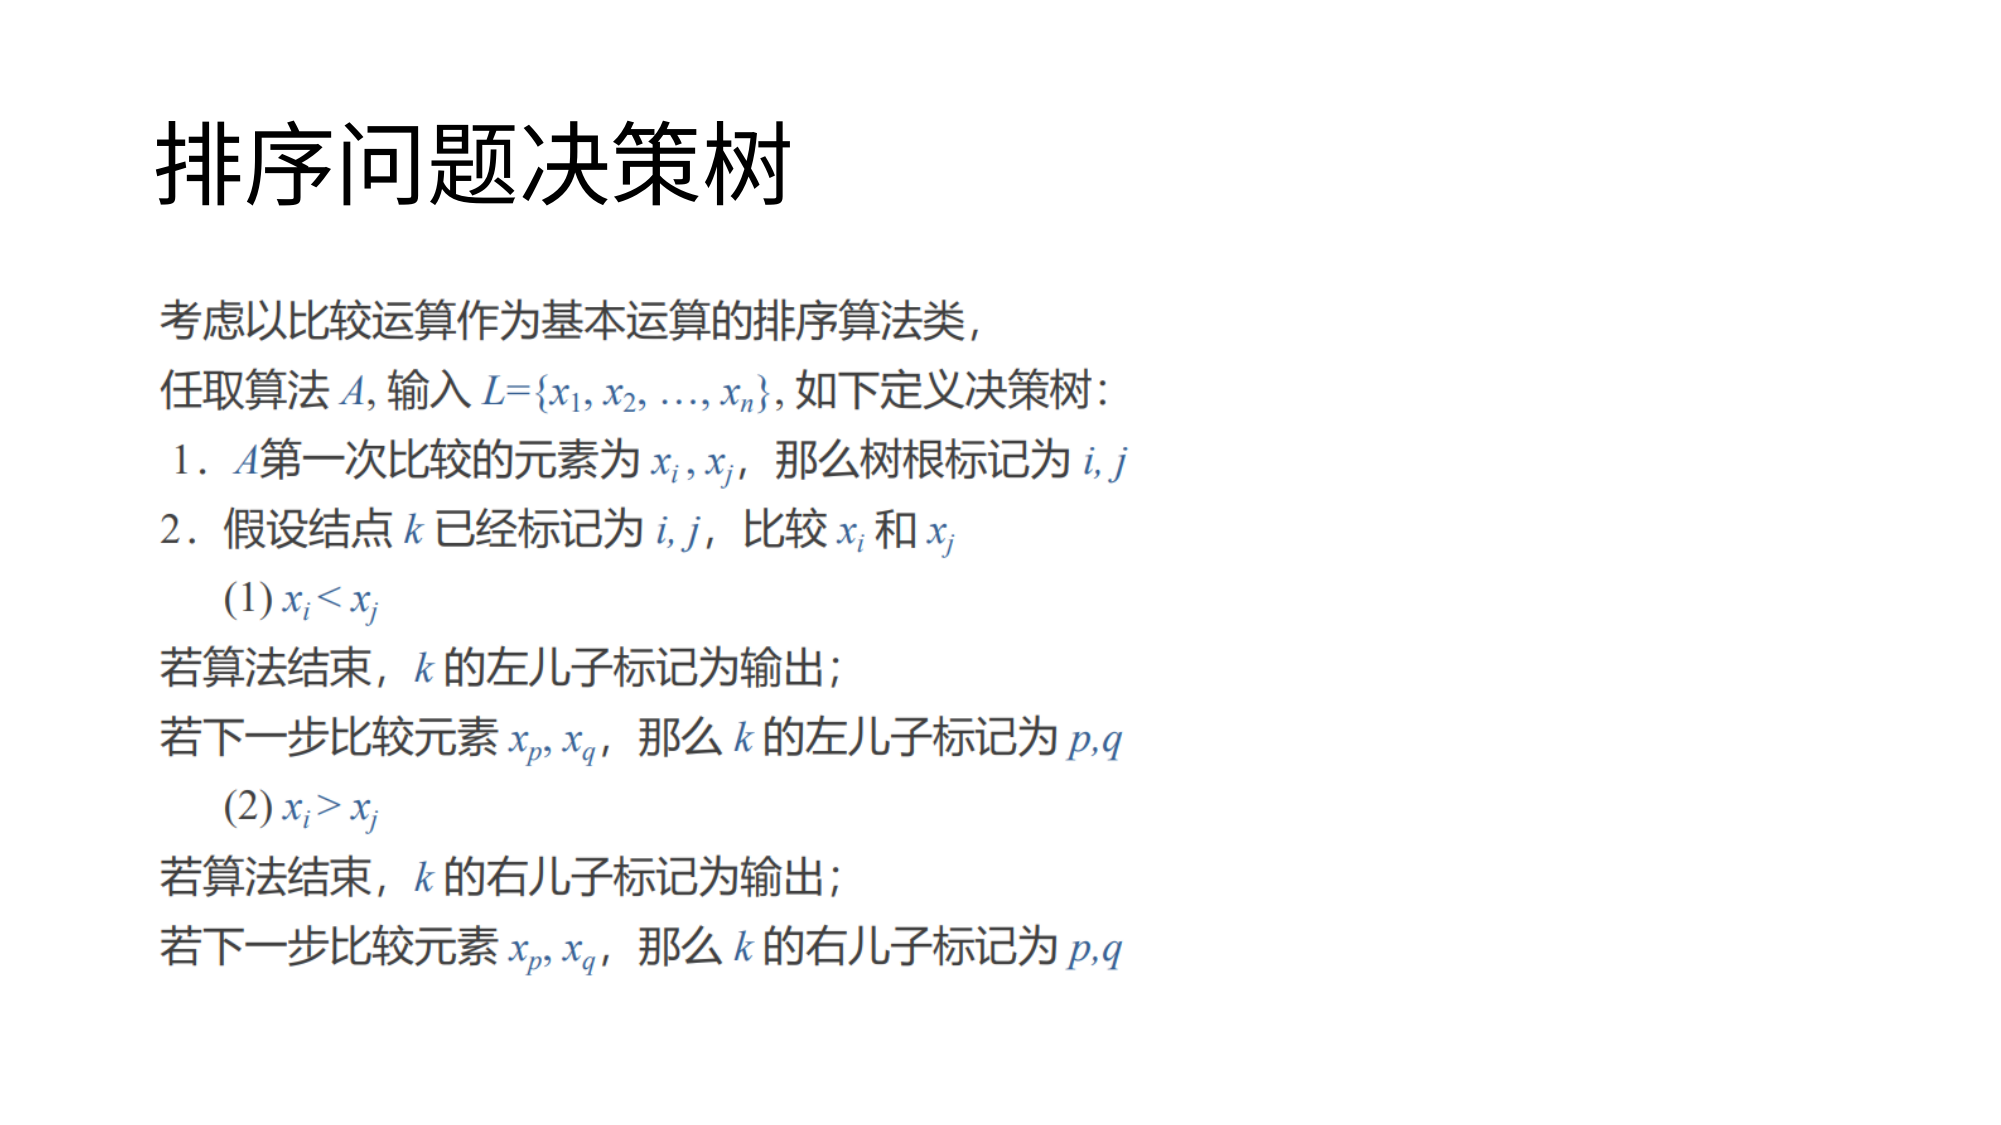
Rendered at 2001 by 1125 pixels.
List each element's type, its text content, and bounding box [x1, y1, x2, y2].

title 排序问题决策树 [137, 59, 1863, 278]
picture [137, 277, 1209, 1002]
